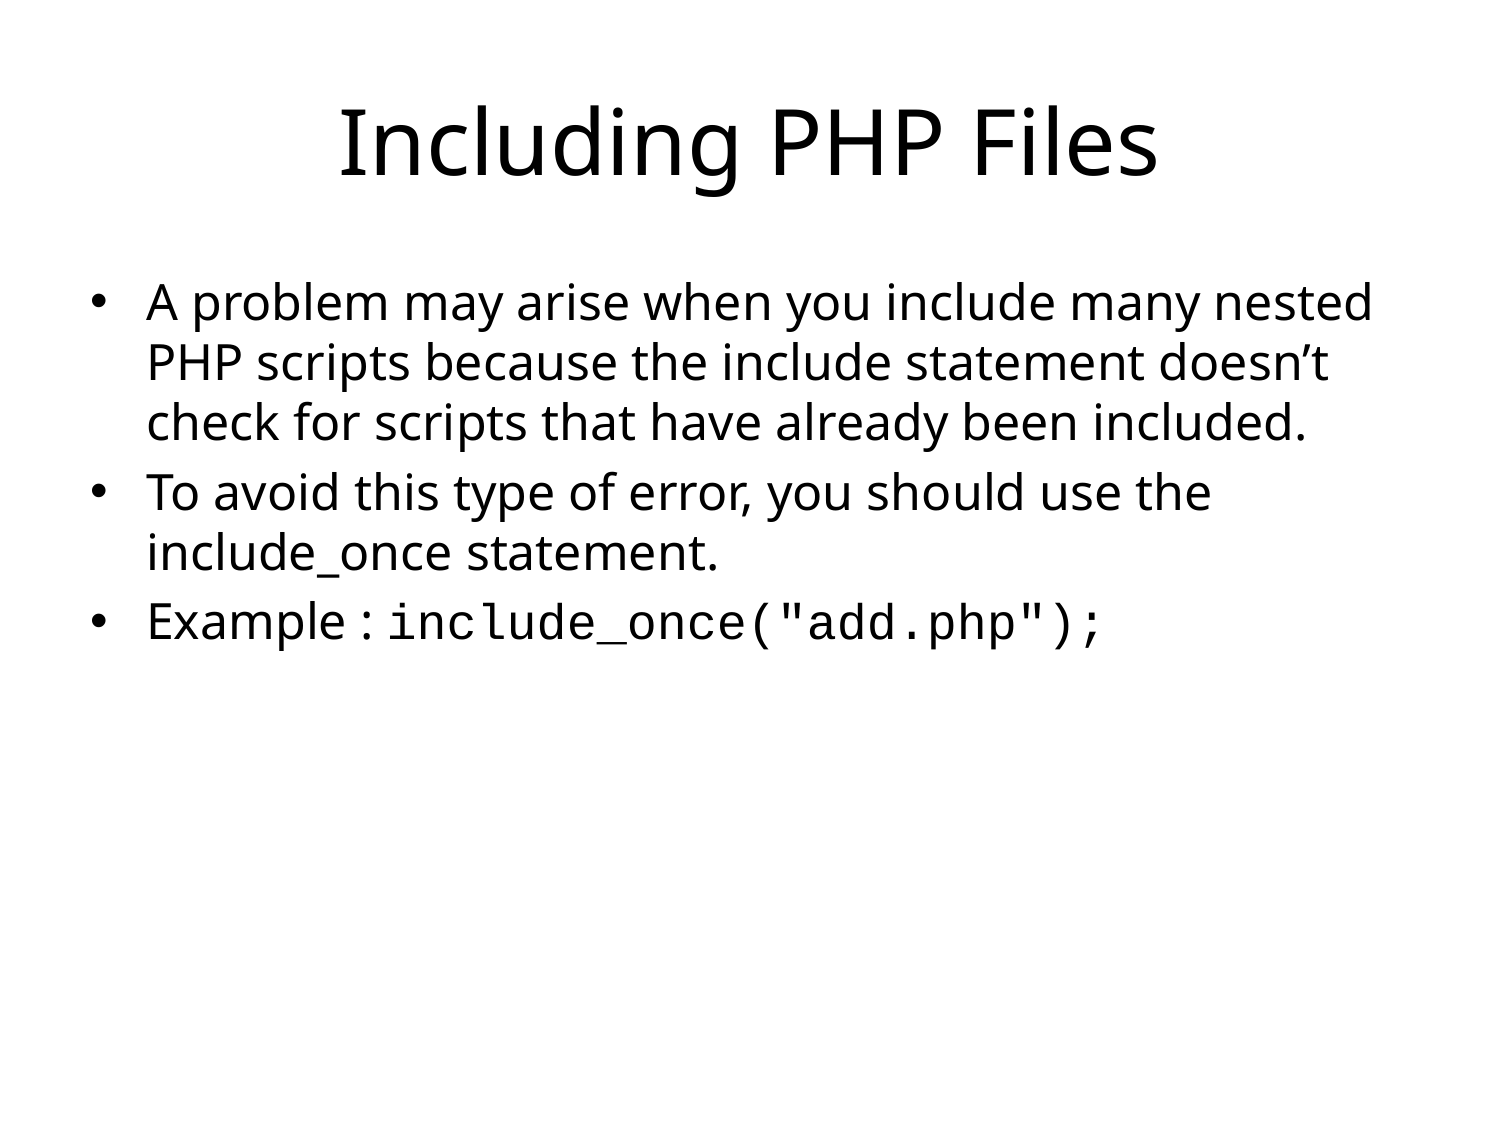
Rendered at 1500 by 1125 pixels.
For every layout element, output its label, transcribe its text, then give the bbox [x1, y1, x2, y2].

title Including PHP Files [75, 45, 1425, 233]
list A problem may arise when you include many nested PHP scripts because the include statement doesn’t check for scripts that have already been included. To avoid this type of error, you should use the include_once statement. Example : include_once("add.php"); [75, 262, 1425, 1005]
